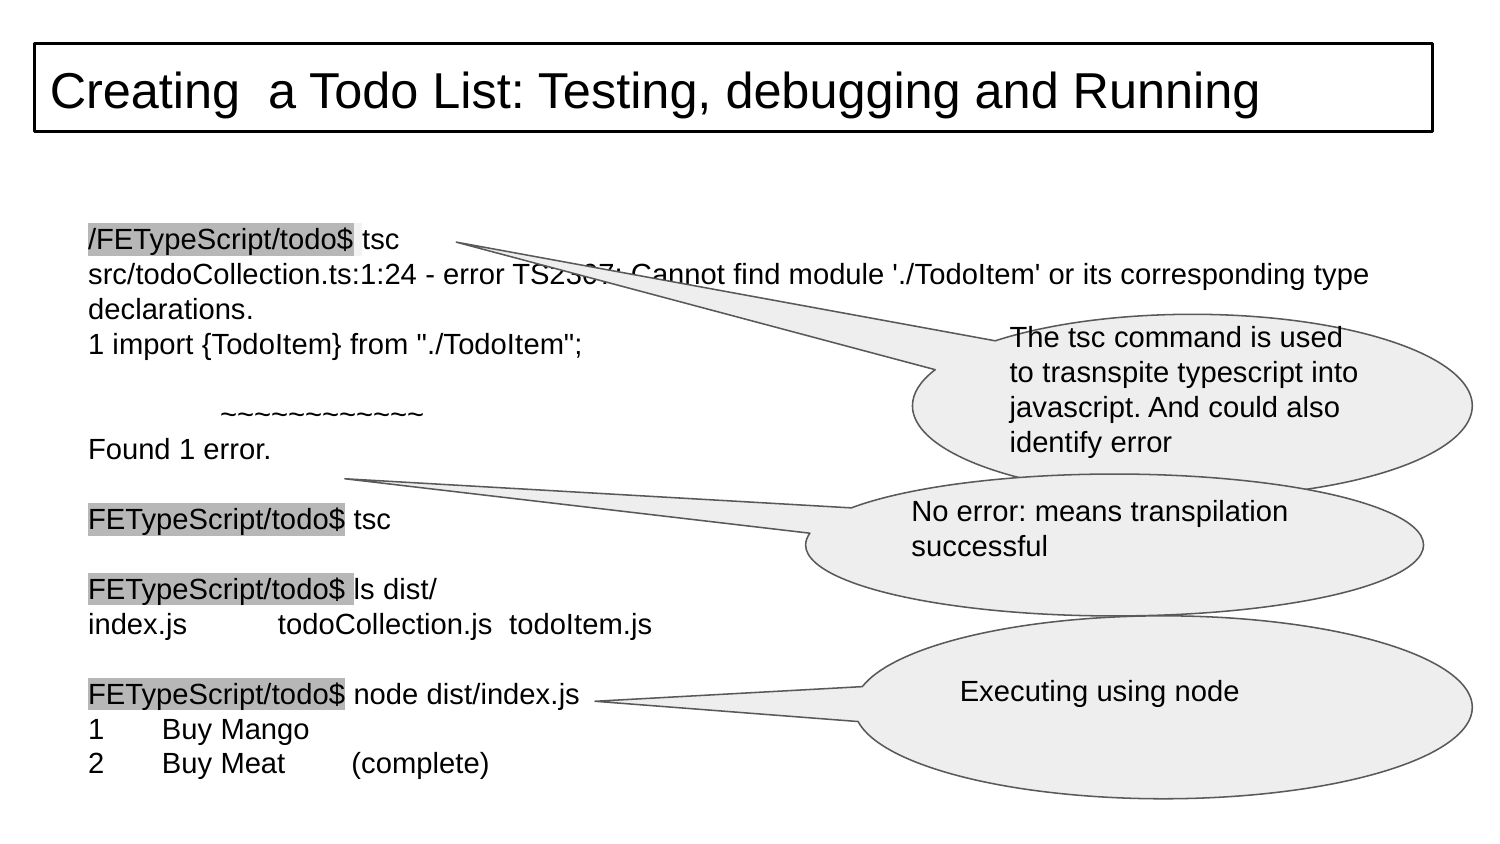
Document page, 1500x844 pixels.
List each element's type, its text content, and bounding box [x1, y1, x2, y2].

text_box /FETypeScript/todo$ tsc src/todoCollection.ts:1:24 - error TS2307: Cannot find module './TodoItem' or its corresponding type declarations. 1 import {TodoItem} from "./TodoItem"; ~~~~~~~~~~~~ Found 1 error. FETypeScript/todo$ tsc FETypeScript/todo$ ls dist/ index.js todoCollection.js todoItem.js FETypeScript/todo$ node dist/index.js 1 Buy Mango 2 Buy Meat (complete) [73, 205, 1433, 830]
text_box No error: means transpilation successful [344, 474, 1424, 616]
text_box Executing using node [595, 615, 1473, 799]
title Creating a Todo List: Testing, debugging and Running [34, 43, 1433, 132]
text_box The tsc command is used to trasnspite typescript into javascript. And could also identify error [456, 242, 1473, 489]
